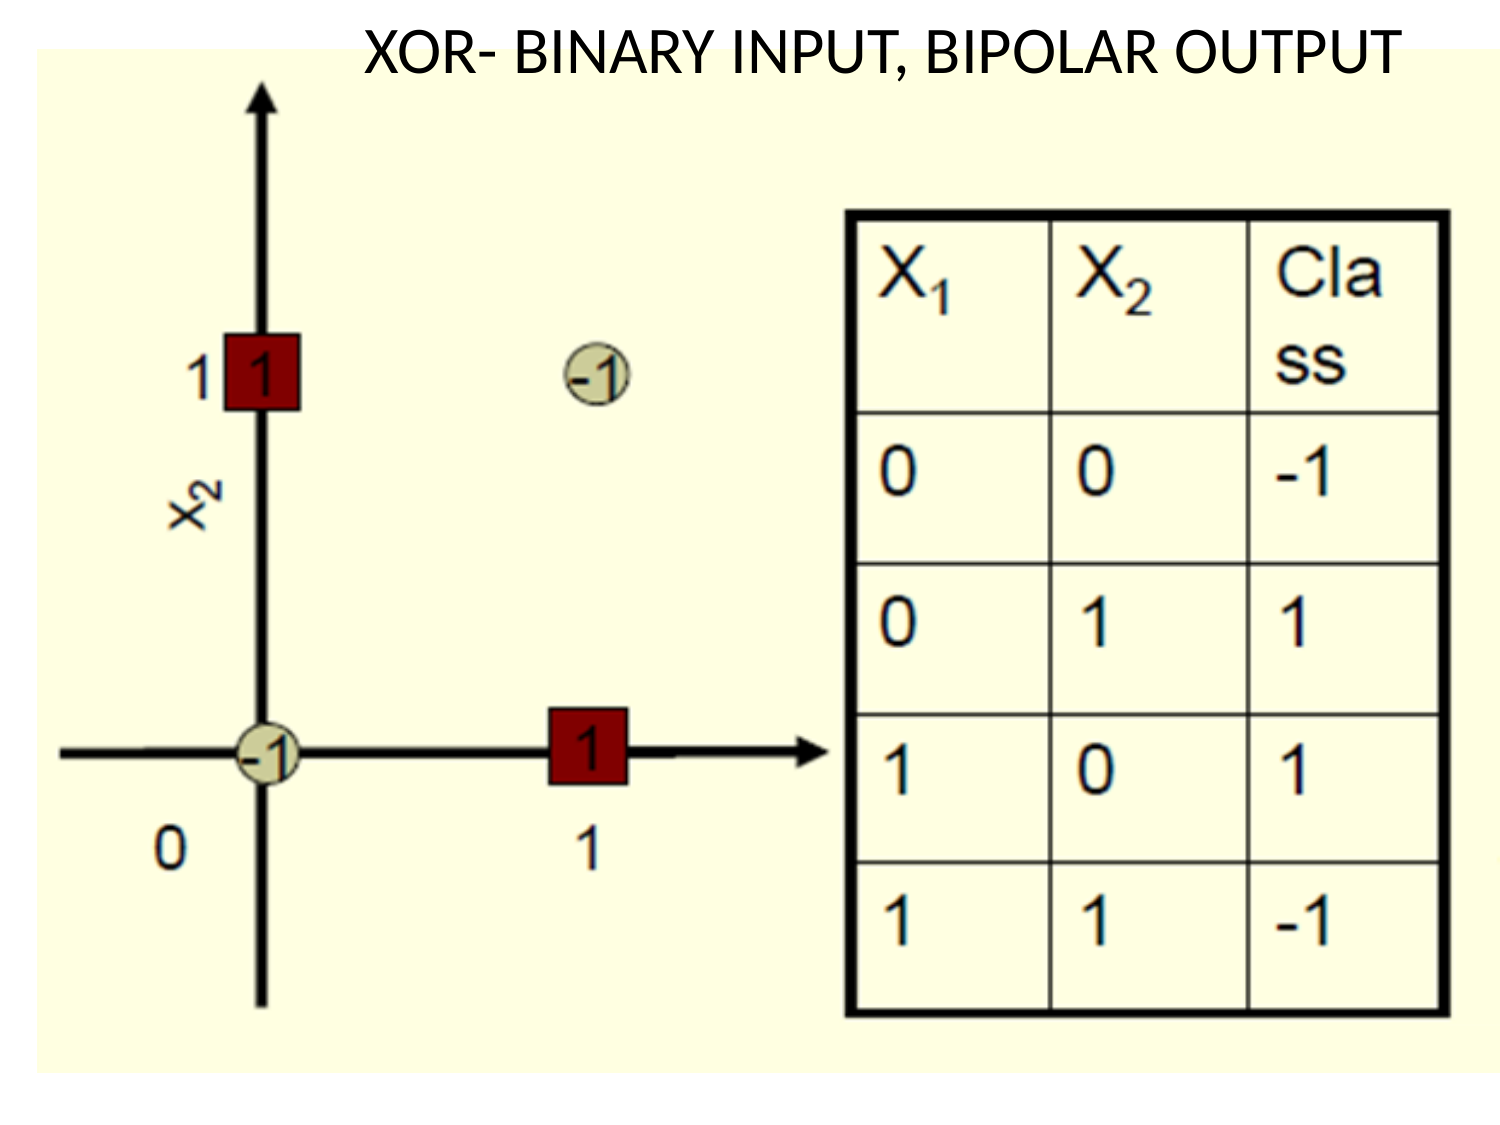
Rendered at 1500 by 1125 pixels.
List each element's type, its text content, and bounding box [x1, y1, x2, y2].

picture [37, 49, 1500, 1074]
text_box XOR- BINARY INPUT, BIPOLAR OUTPUT [350, 0, 1500, 49]
